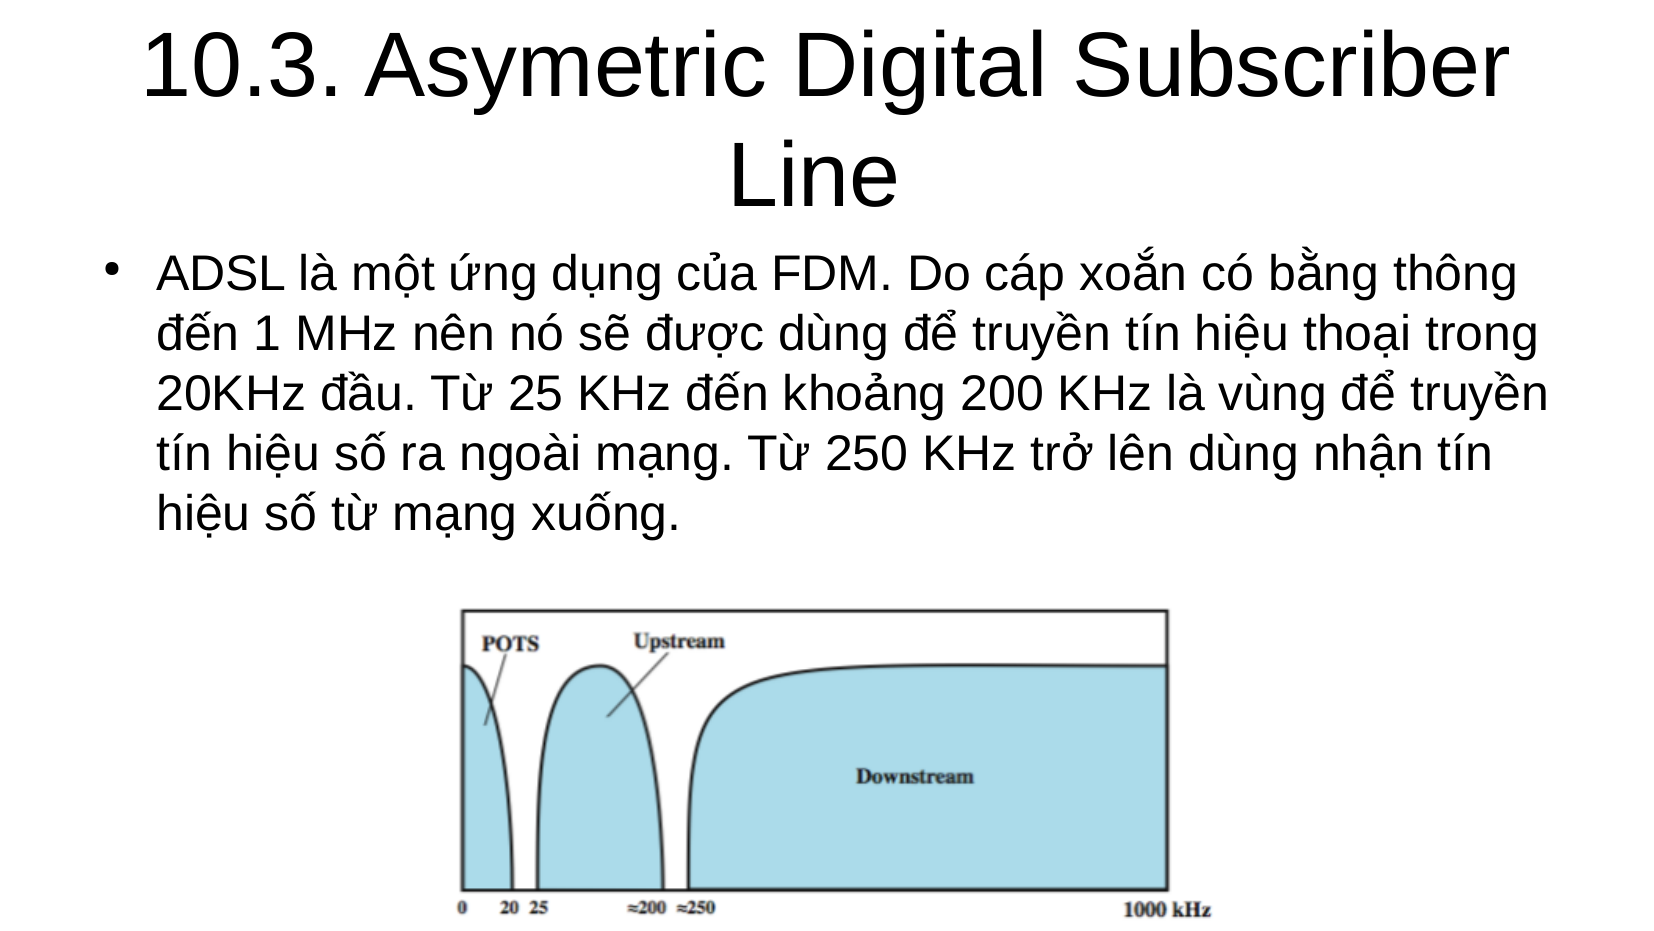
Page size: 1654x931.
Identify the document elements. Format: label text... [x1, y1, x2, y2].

picture [436, 595, 1217, 931]
list ADSL là một ứng dụng của FDM. Do cáp xoắn có bằng thông đến 1 MHz nên nó sẽ được dùng để truyền tín hiệu thoại trong 20KHz đầu. Từ 25 KHz đến khoảng 200 KHz là vùng để truyền tín hiệu số ra ngoài mạng. Từ 250 KHz trở lên dùng nhận tín hiệu số từ mạng xuống. [85, 240, 1574, 780]
title 10.3. Asymetric Digital Subscriber Line [82, 37, 1571, 193]
